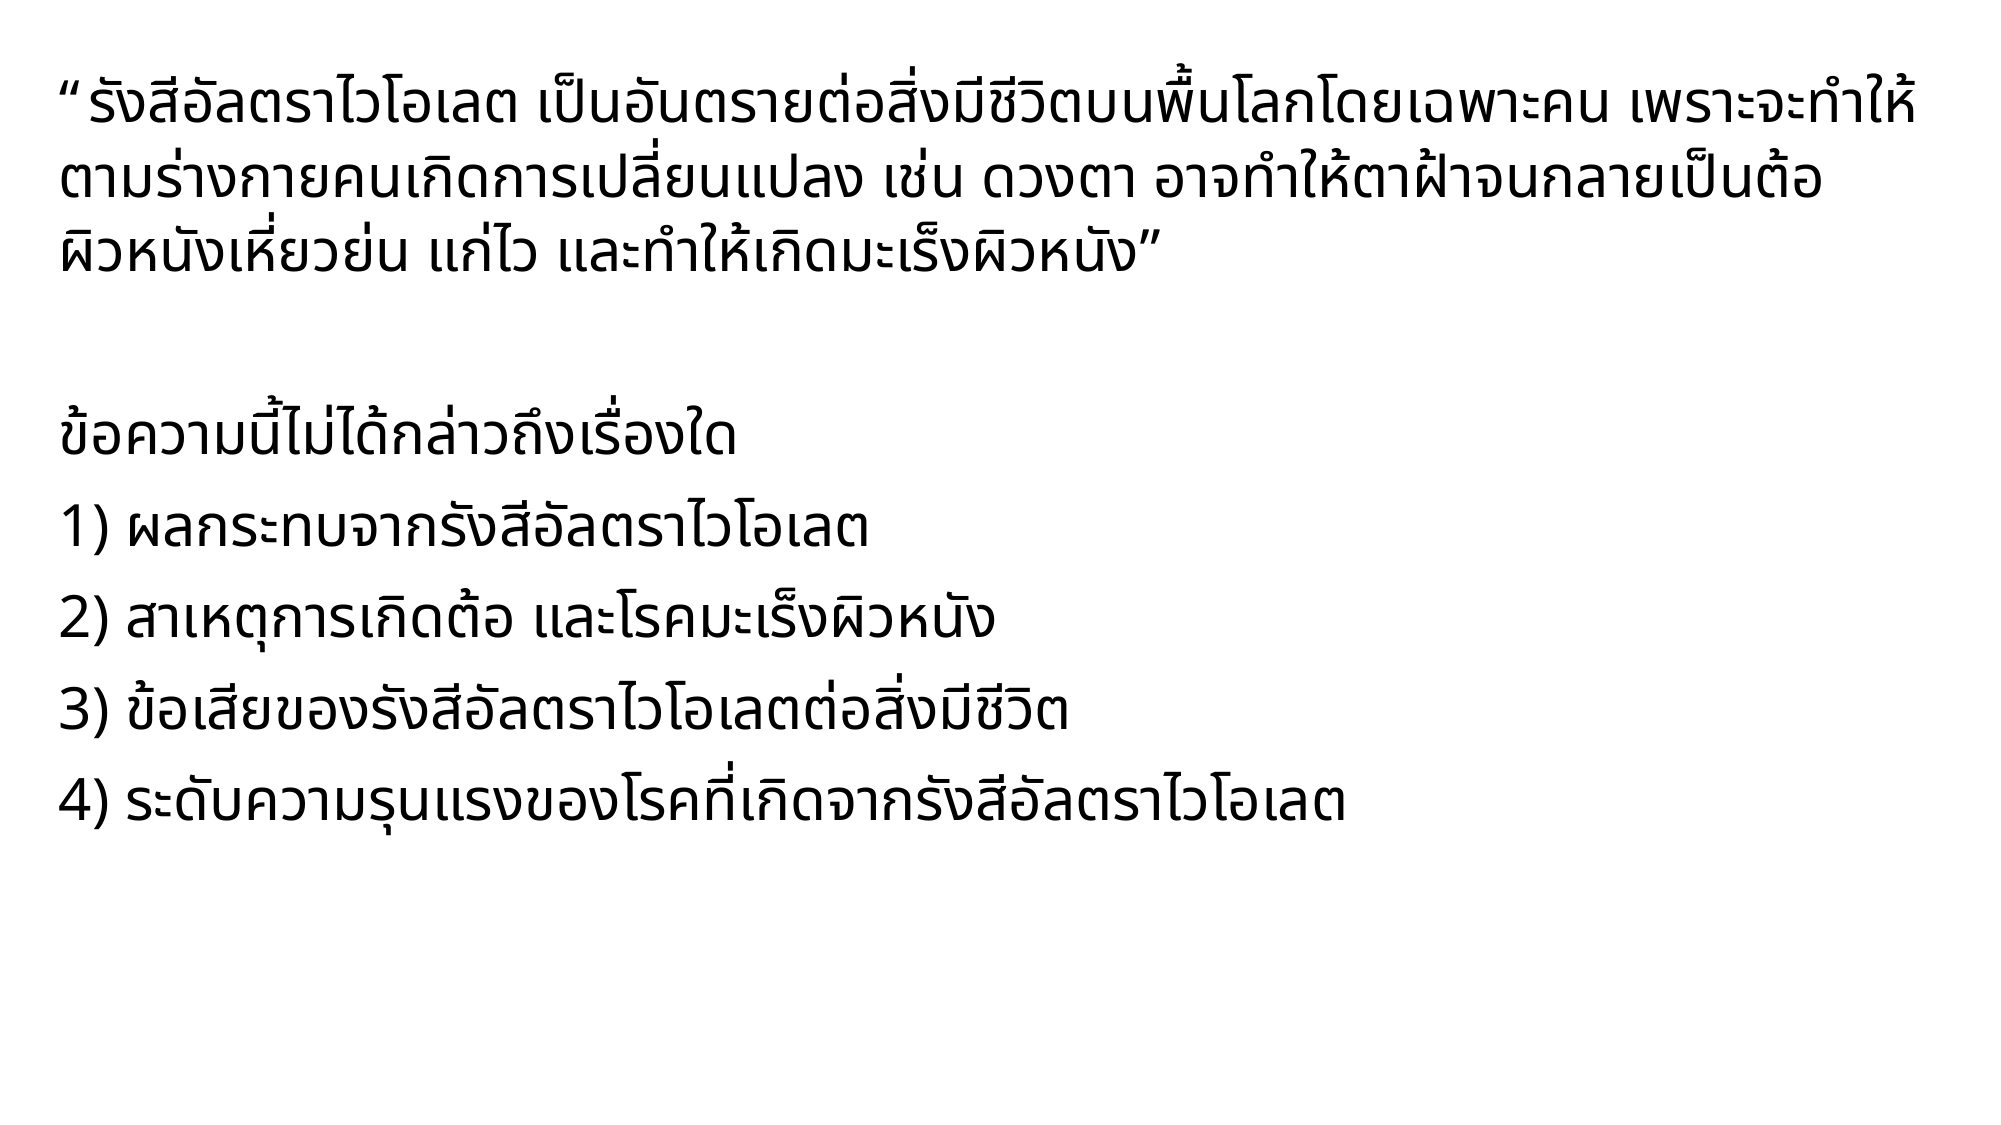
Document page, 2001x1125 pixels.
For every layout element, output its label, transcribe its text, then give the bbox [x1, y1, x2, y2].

text_box “รังสีอัลตราไวโอเลต เป็นอันตรายต่อสิ่งมีชีวิตบนพื้นโลกโดยเฉพาะคน เพราะจะทำให้ตามร่างกายคนเกิดการเปลี่ยนแปลง เช่น ดวงตา อาจทำให้ตาฝ้าจนกลายเป็นต้อ ผิวหนังเหี่ยวย่น แก่ไว และทำให้เกิดมะเร็งผิวหนัง” ข้อความนี้ไม่ได้กล่าวถึงเรื่องใด 1) ผลกระทบจากรังสีอัลตราไวโอเลต 2) สาเหตุการเกิดต้อ และโรคมะเร็งผิวหนัง 3) ข้อเสียของรังสีอัลตราไวโอเลตต่อสิ่งมีชีวิต 4) ระดับความรุนแรงของโรคที่เกิดจากรังสีอัลตราไวโอเลต [0, 0, 2000, 983]
